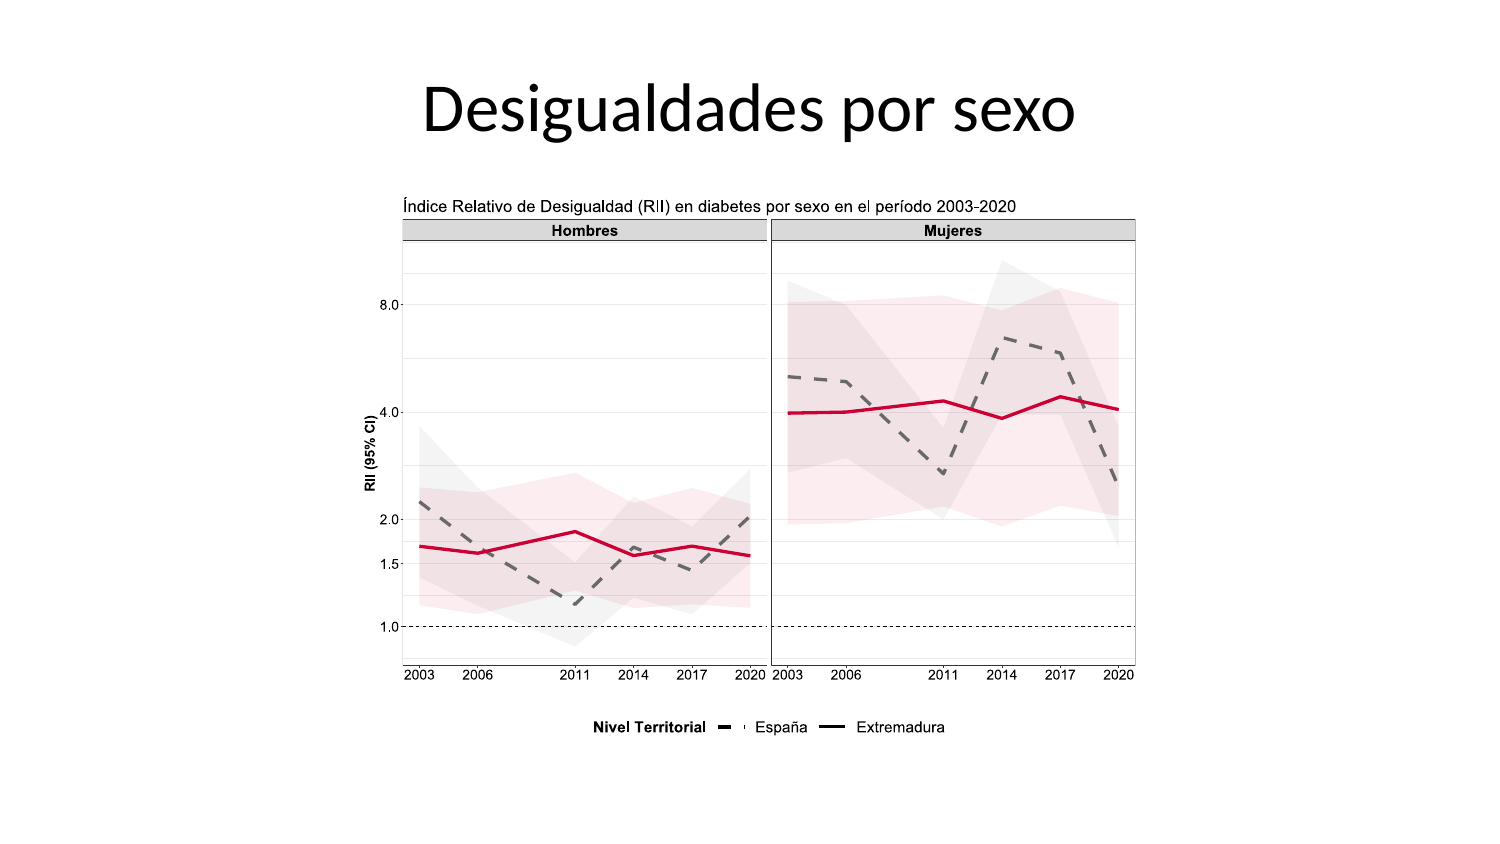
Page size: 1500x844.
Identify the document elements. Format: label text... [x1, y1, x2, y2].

picture [360, 195, 1140, 753]
title Desigualdades por sexo [75, 33, 1425, 175]
